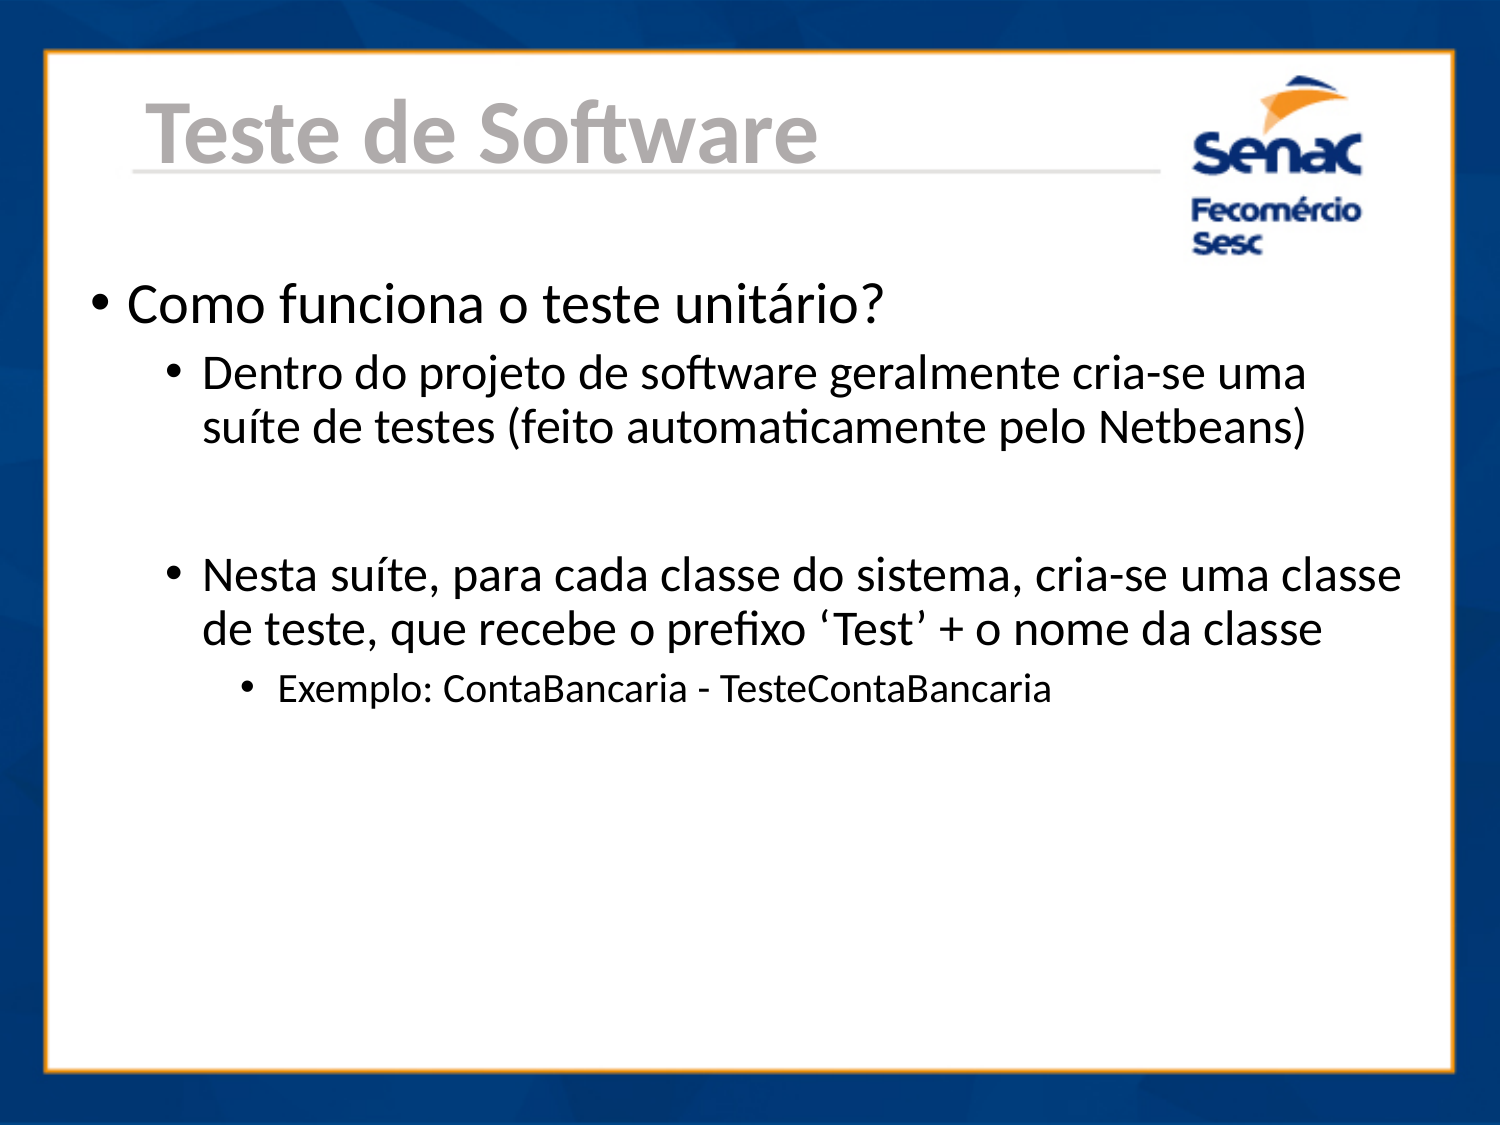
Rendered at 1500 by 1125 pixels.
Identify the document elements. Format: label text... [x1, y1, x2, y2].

list Como funciona o teste unitário? Dentro do projeto de software geralmente cria-se uma suíte de testes (feito automaticamente pelo Netbeans) Nesta suíte, para cada classe do sistema, cria-se uma classe de teste, que recebe o prefixo ‘Test’ + o nome da classe Exemplo: ContaBancaria - TesteContaBancaria [75, 265, 1425, 1008]
text_box Teste de Software [130, 77, 1130, 191]
picture [0, 0, 1500, 1125]
